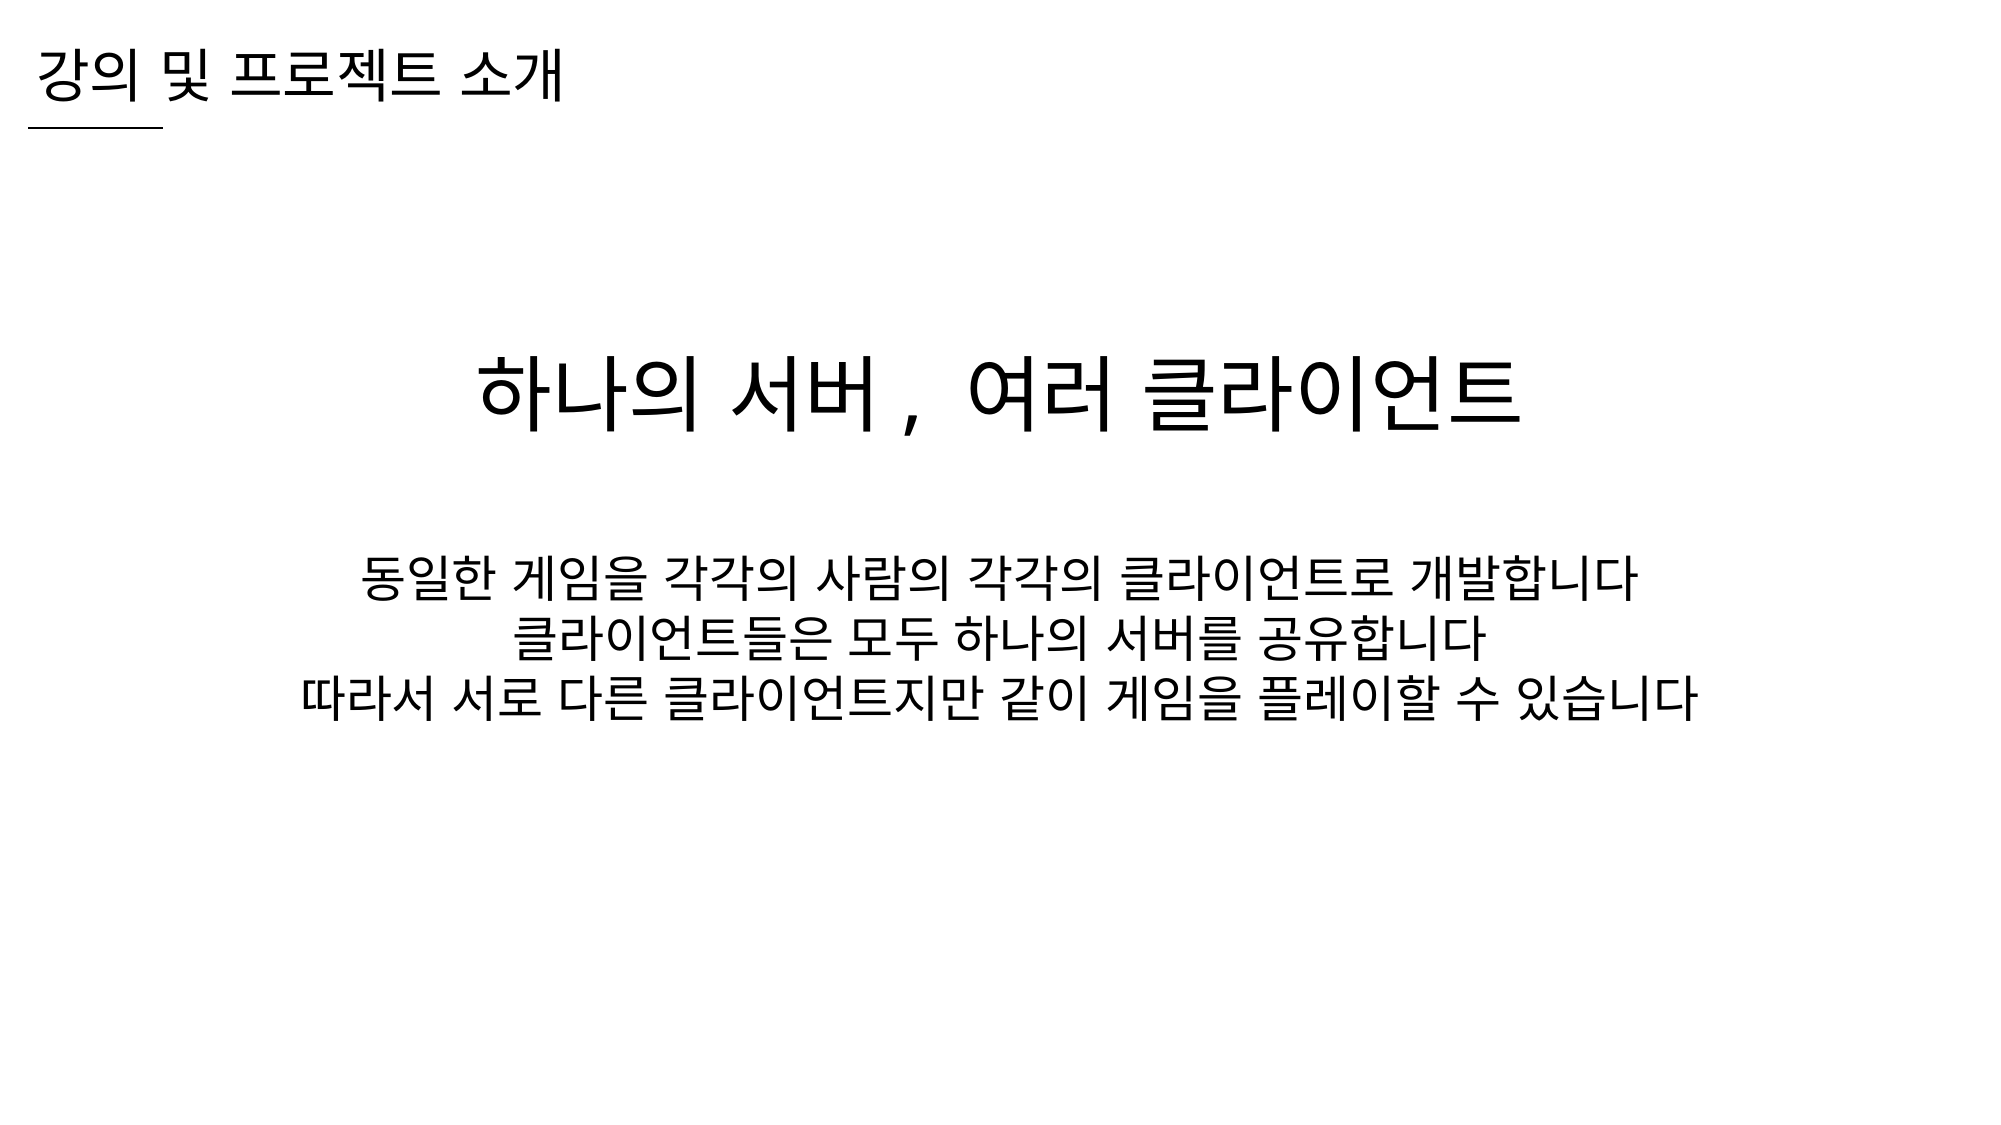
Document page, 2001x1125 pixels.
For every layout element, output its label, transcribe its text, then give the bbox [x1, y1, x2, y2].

text_box 동일한 게임을 각각의 사람의 각각의 클라이언트로 개발합니다 클라이언트들은 모두 하나의 서버를 공유합니다 따라서 서로 다른 클라이언트지만 같이 게임을 플레이할 수 있습니다 [285, 539, 1715, 735]
text_box 하나의 서버, 여러 클라이언트 [460, 335, 1539, 450]
text_box 강의 및 프로젝트 소개 [21, 31, 581, 117]
